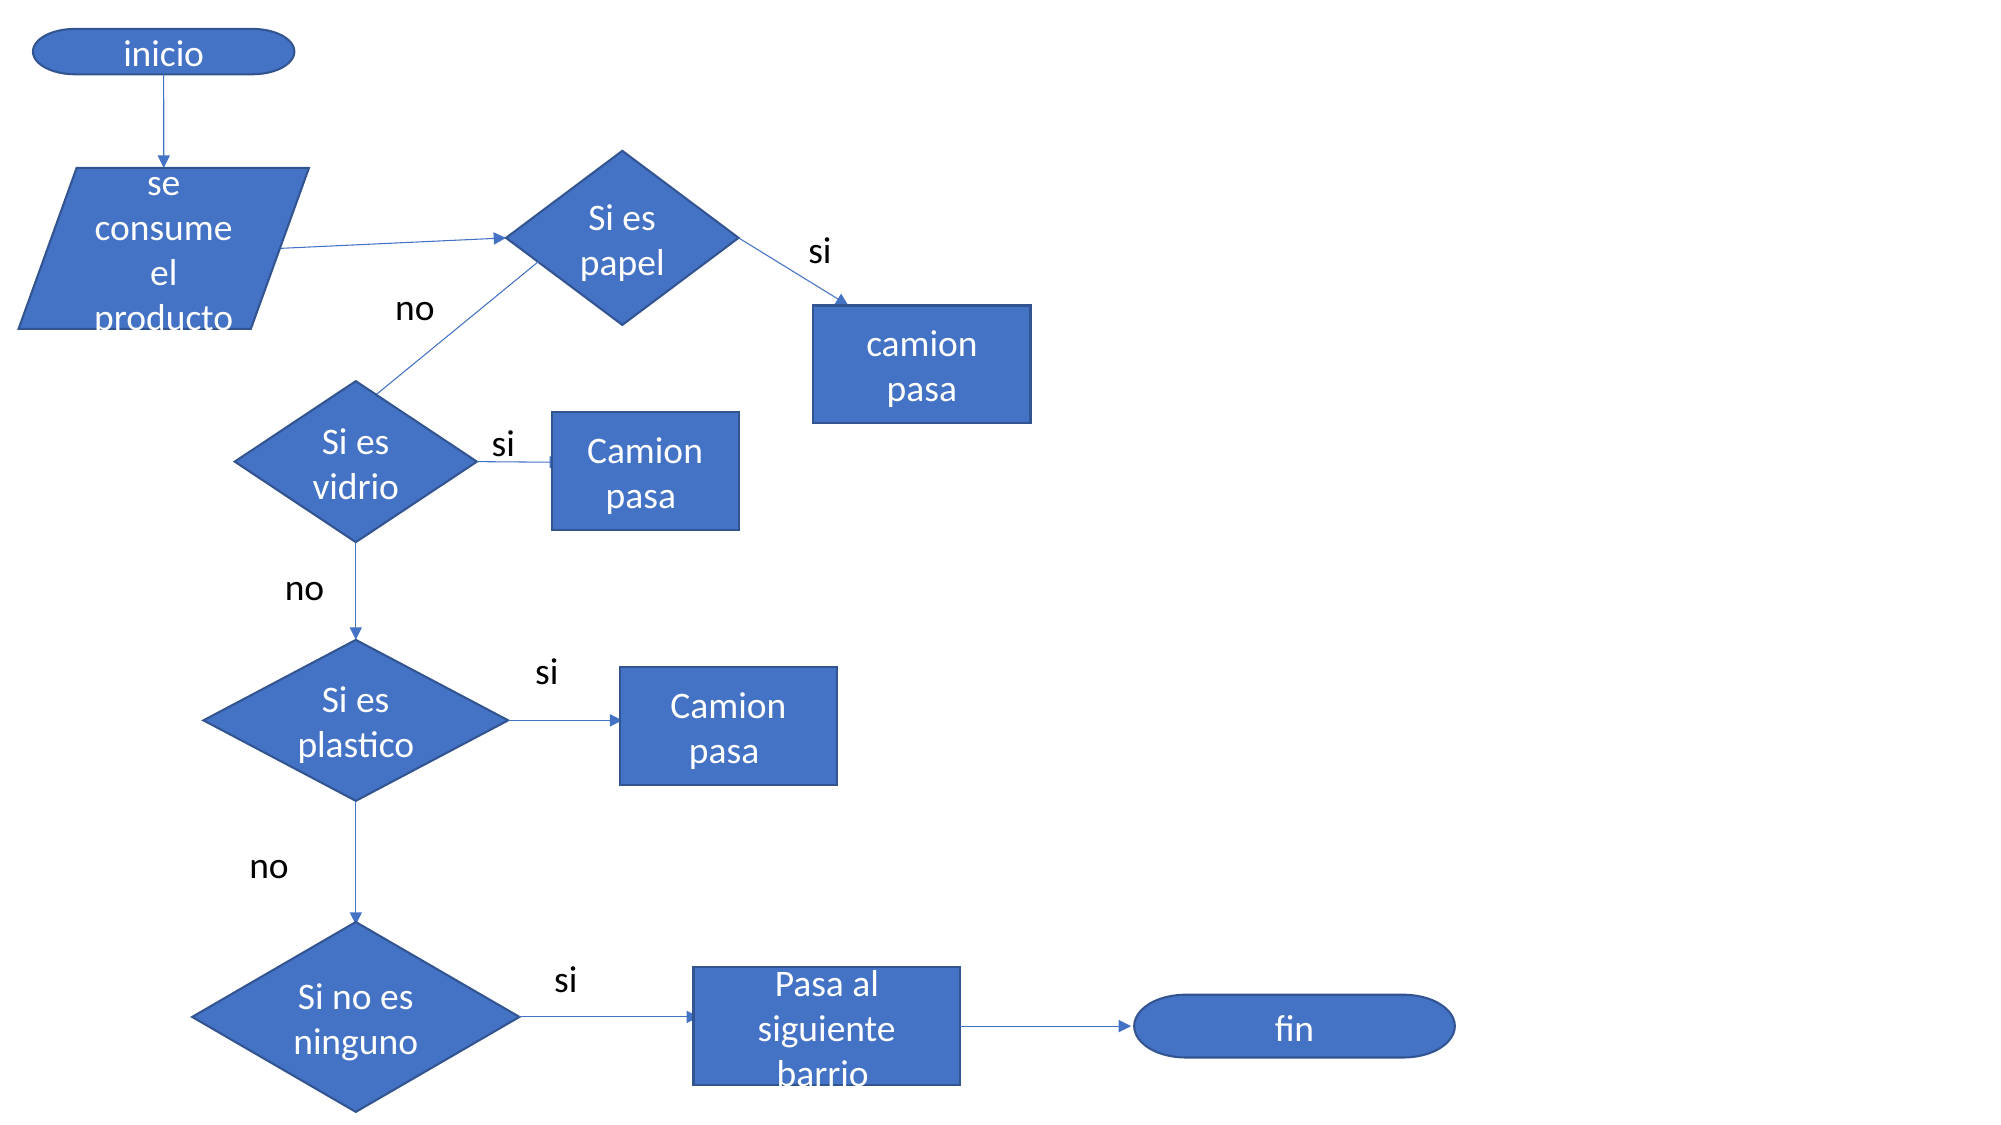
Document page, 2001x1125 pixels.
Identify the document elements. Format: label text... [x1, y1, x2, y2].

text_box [365, 260, 540, 403]
text_box Si es vidrio [232, 379, 476, 544]
text_box fin [1133, 993, 1456, 1059]
text_box se consume el producto [17, 166, 311, 330]
text_box si [520, 639, 583, 700]
text_box no [234, 833, 309, 894]
text_box Si es plastico [201, 638, 510, 802]
text_box Si es papel [505, 149, 740, 327]
text_box si [476, 463, 540, 472]
text_box Camion pasa [551, 411, 740, 531]
text_box camion pasa [812, 304, 1032, 424]
text_box si [539, 948, 654, 1008]
text_box Pasa al siguiente barrio [692, 966, 961, 1086]
text_box si [793, 218, 850, 279]
text_box no [270, 555, 348, 615]
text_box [279, 237, 507, 249]
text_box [738, 237, 849, 306]
text_box si [476, 411, 540, 461]
text_box Camion pasa [619, 666, 838, 786]
text_box inicio [31, 27, 296, 76]
text_box Si no es ninguno [190, 920, 520, 1114]
